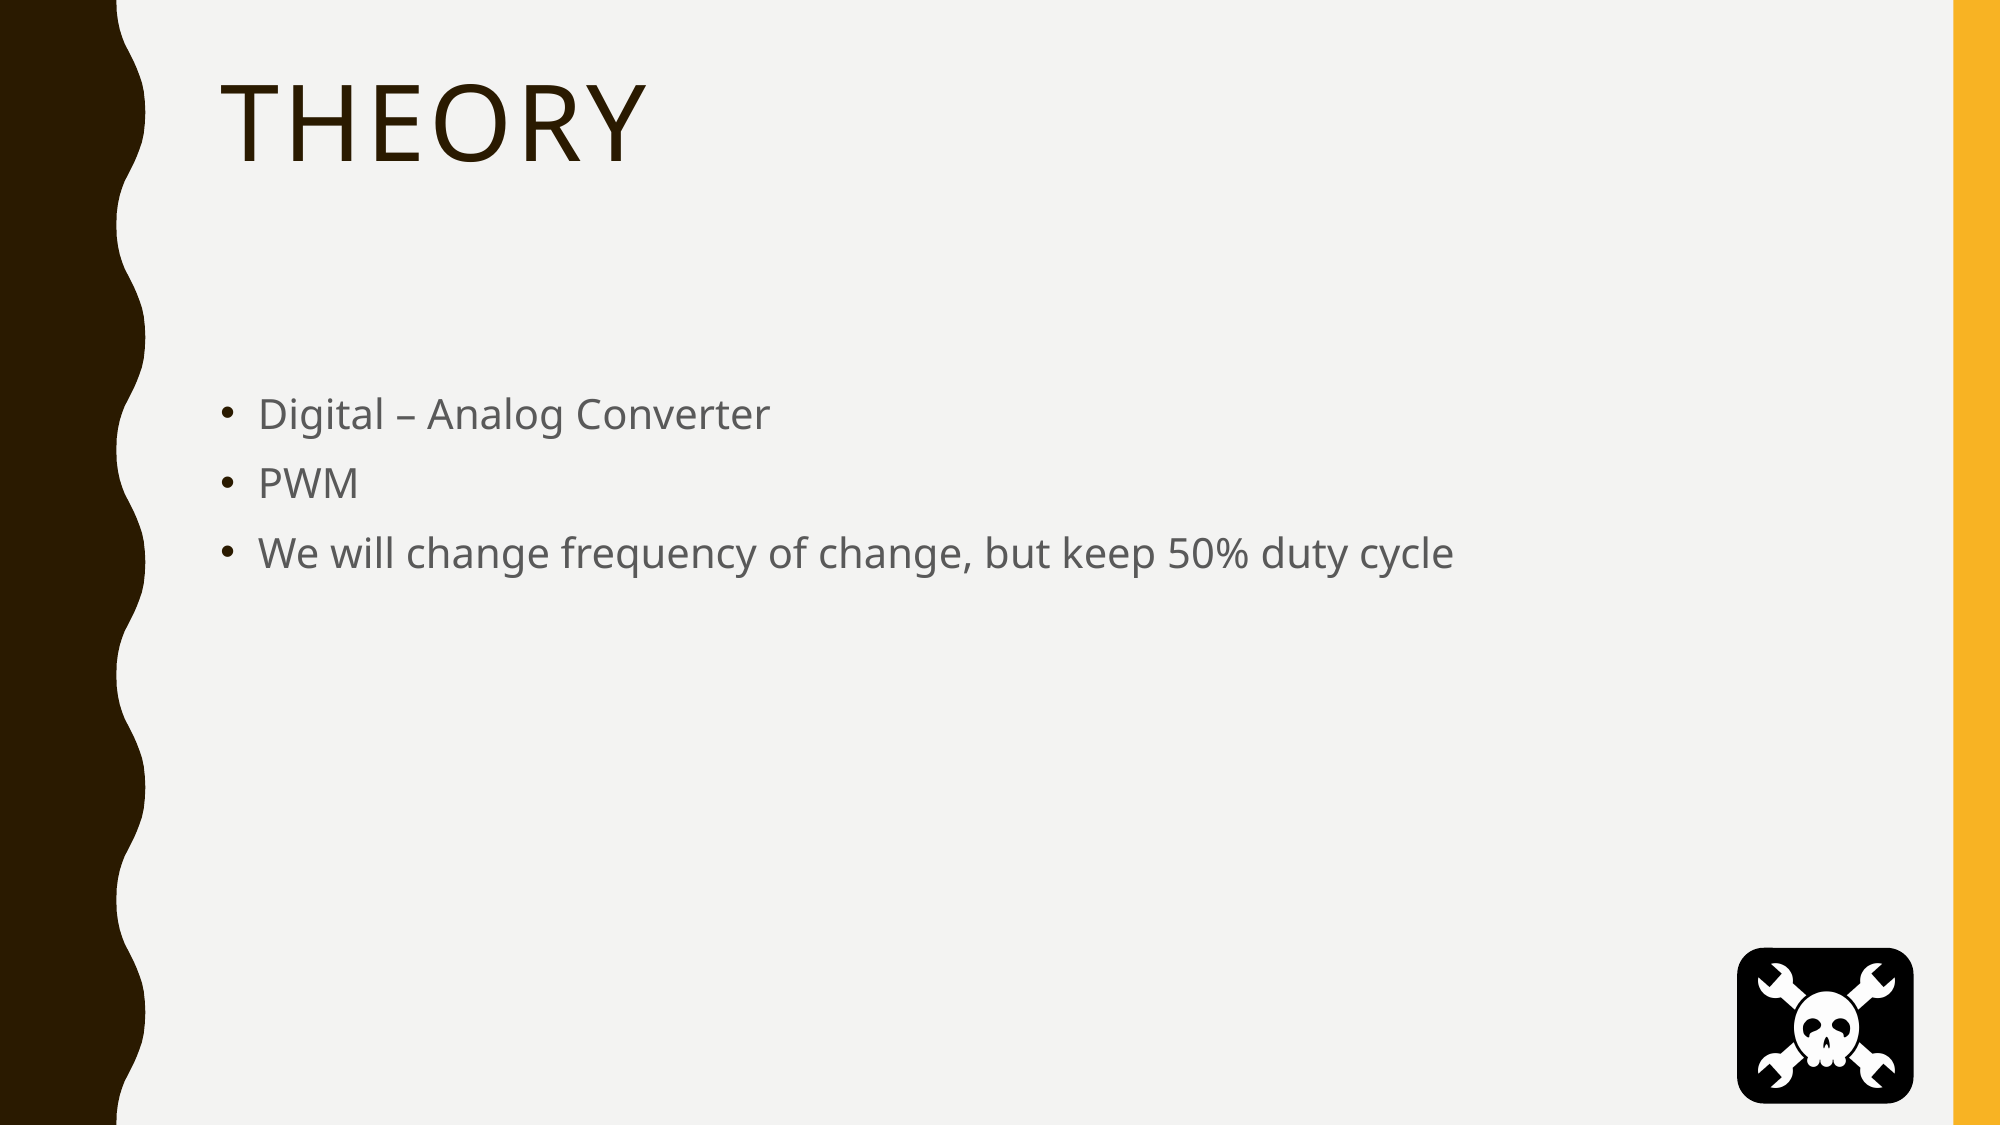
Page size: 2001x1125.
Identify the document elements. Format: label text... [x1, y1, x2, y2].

title THEORY [205, 62, 1875, 308]
picture [1758, 963, 1895, 1088]
list Digital – Analog Converter PWM We will change frequency of change, but keep 50% duty cycle [205, 375, 1875, 965]
